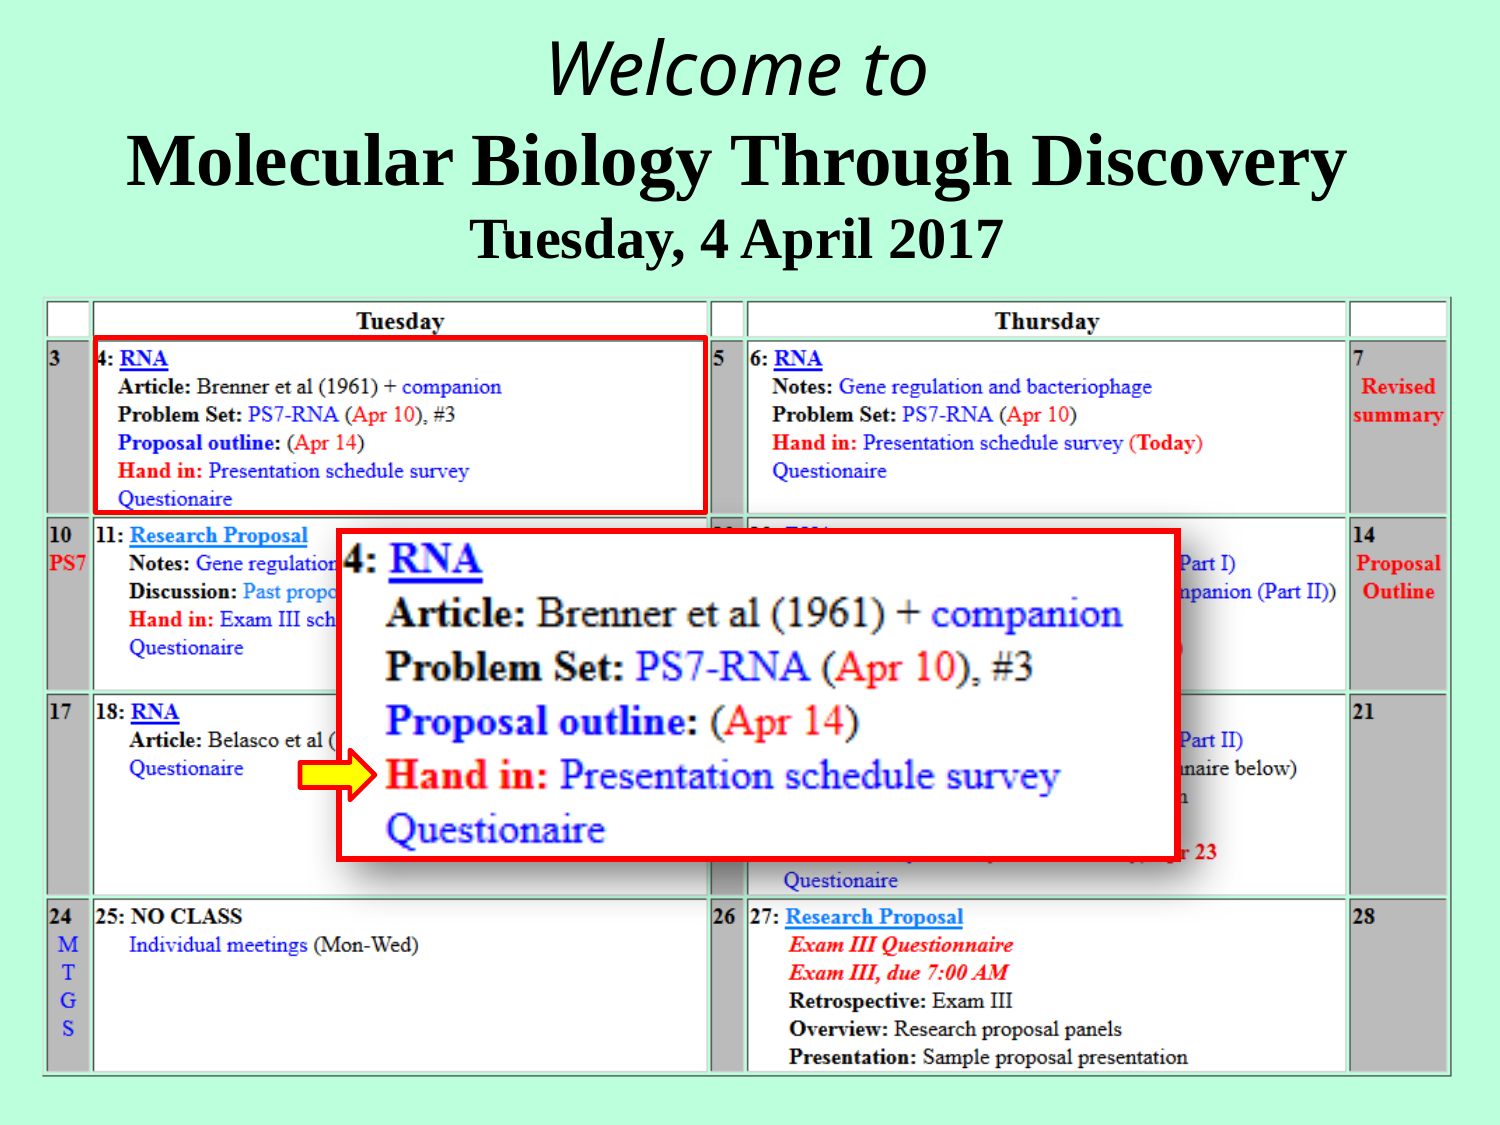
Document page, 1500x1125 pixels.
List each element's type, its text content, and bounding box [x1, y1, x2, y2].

picture [37, 290, 1463, 1088]
text_box Welcome to Molecular Biology Through Discovery Tuesday, 4 April 2017 [62, 12, 1413, 278]
